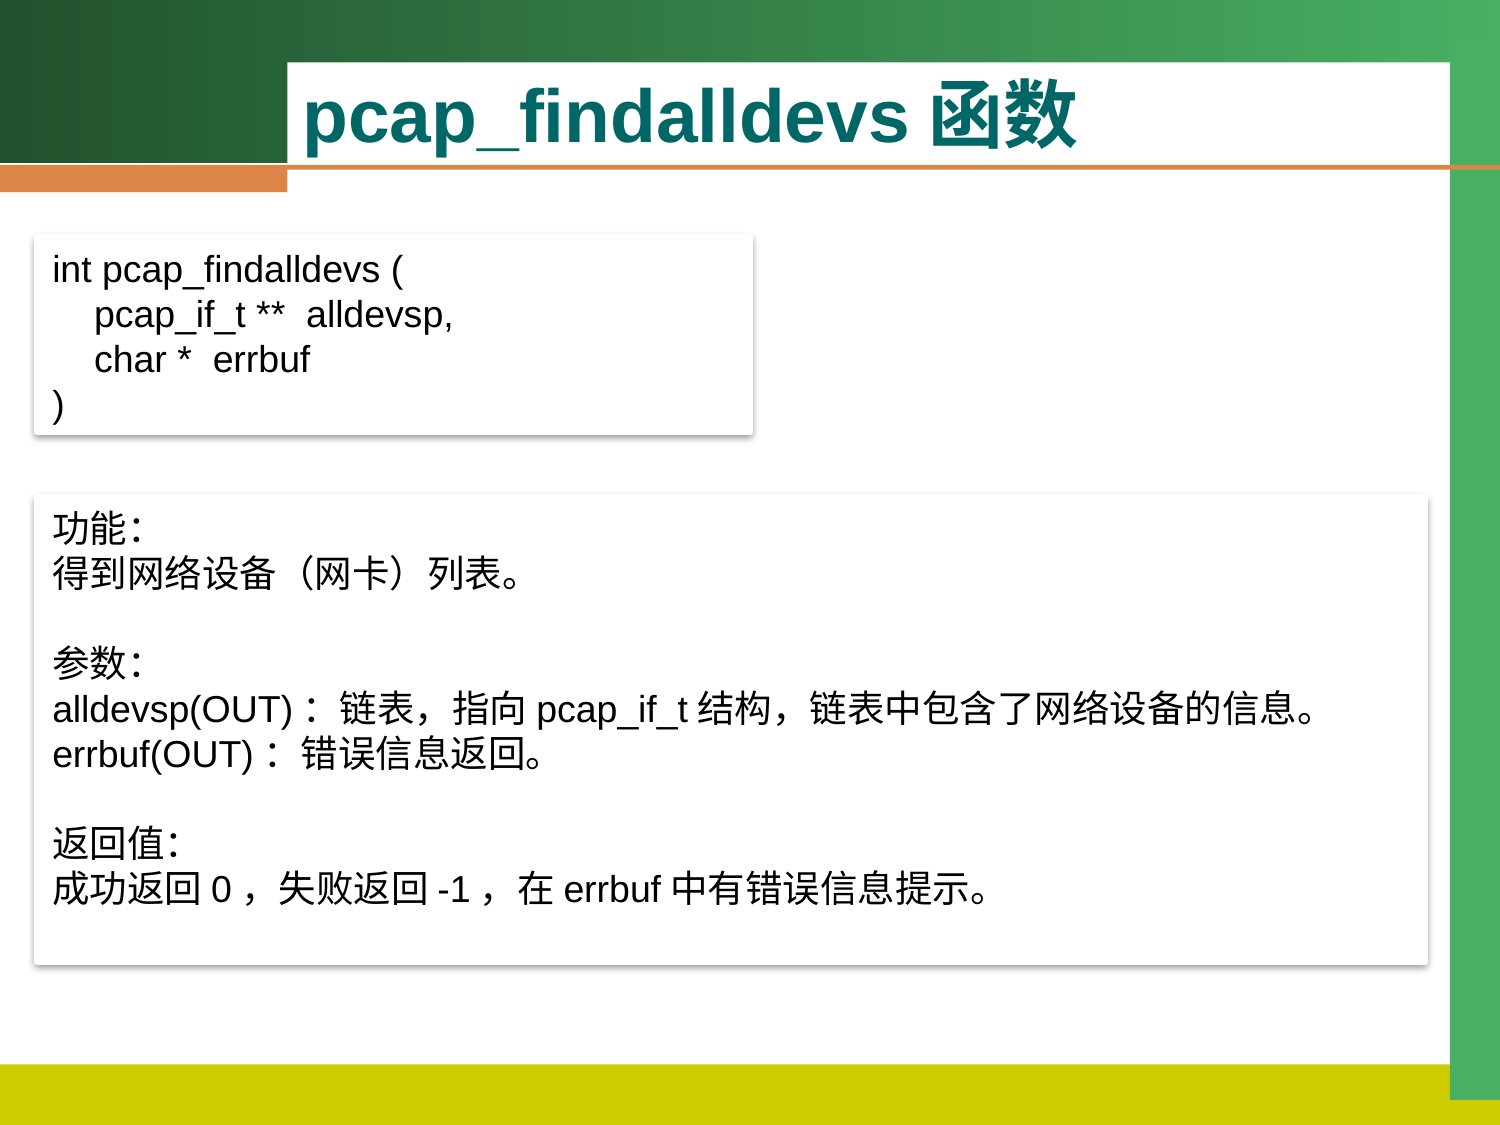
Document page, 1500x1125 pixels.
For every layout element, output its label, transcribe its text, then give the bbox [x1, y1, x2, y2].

text_box 功能： 得到网络设备（网卡）列表。 参数： alldevsp(OUT)：链表，指向pcap_if_t结构，链表中包含了网络设备的信息。 errbuf(OUT)：错误信息返回。 返回值： 成功返回0，失败返回-1，在errbuf中有错误信息提示。 [34, 494, 1428, 965]
text_box int pcap_findalldevs ( pcap_if_t ** alldevsp, char * errbuf ) [34, 234, 753, 435]
title pcap_findalldevs函数 [287, 62, 1451, 163]
